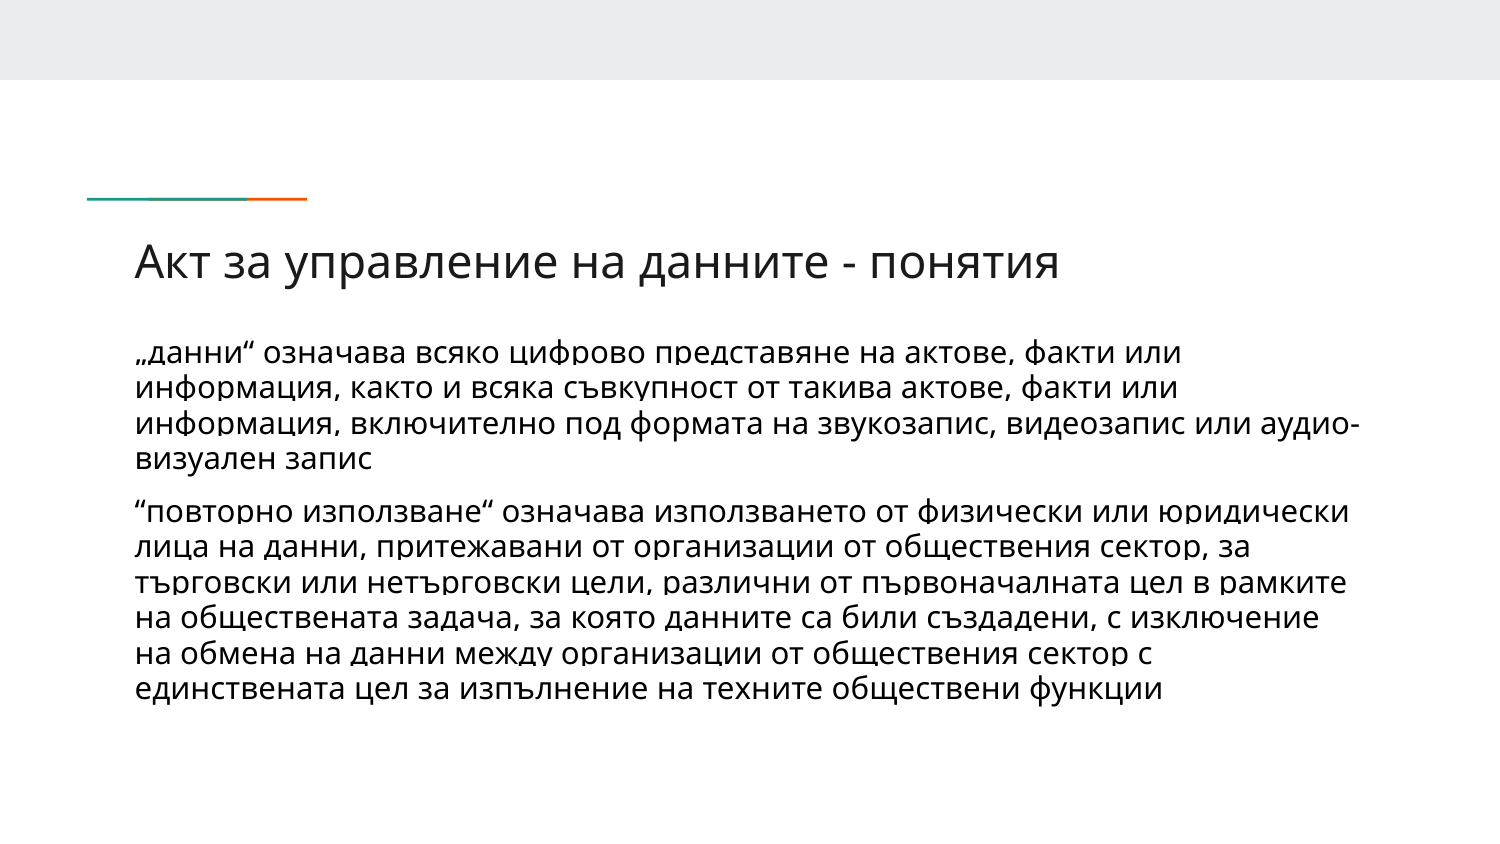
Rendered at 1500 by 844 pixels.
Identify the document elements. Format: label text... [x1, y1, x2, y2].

list „данни“ означава всяко цифрово представяне на актове, факти или информация, както и всяка съвкупност от такива актове, факти или информация, включително под формата на звукозапис, видеозапис или аудио-визуален запис “повторно използване“ означава използването от физически или юридически лица на данни, притежавани от организации от обществения сектор, за търговски или нетърговски цели, различни от първоначалната цел в рамките на обществената задача, за която данните са били създадени, с изключение на обмена на данни между организации от обществения сектор с единствената цел за изпълнение на техните обществени функции [119, 319, 1381, 774]
title Акт за управление на данните - понятия [119, 216, 1381, 305]
